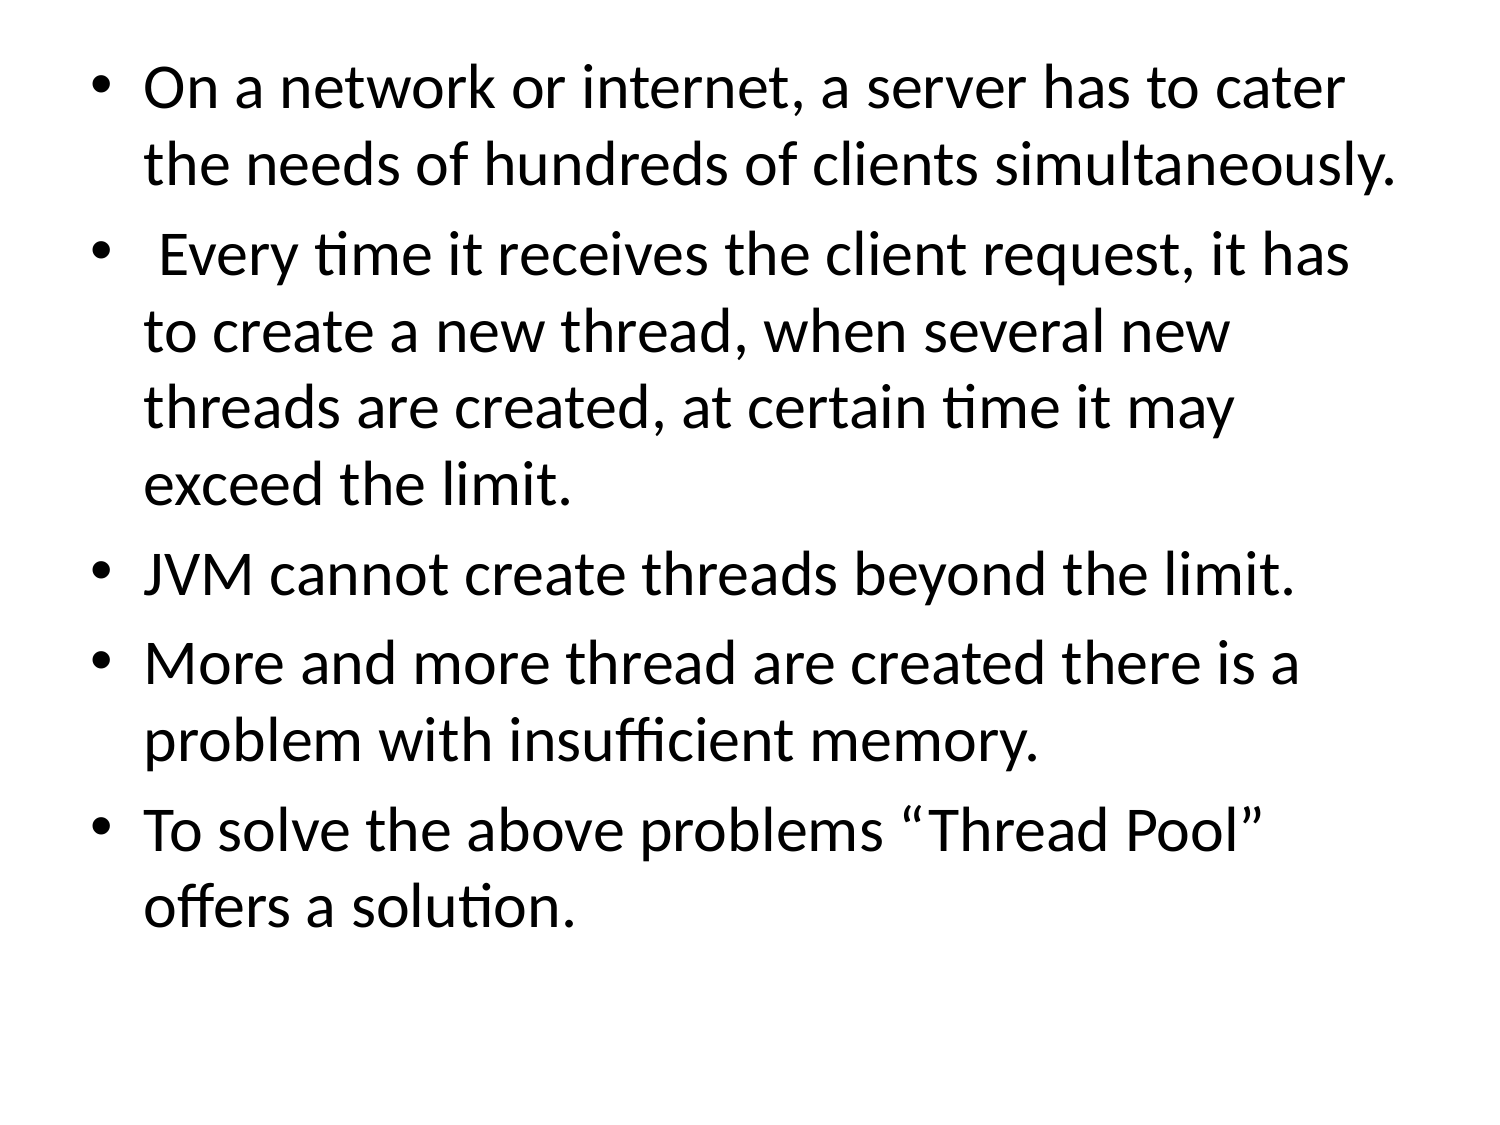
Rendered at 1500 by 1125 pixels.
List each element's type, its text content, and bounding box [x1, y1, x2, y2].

list On a network or internet, a server has to cater the needs of hundreds of clients simultaneously. Every time it receives the client request, it has to create a new thread, when several new threads are created, at certain time it may exceed the limit. JVM cannot create threads beyond the limit. More and more thread are created there is a problem with insufficient memory. To solve the above problems “Thread Pool” offers a solution. [75, 37, 1425, 1005]
